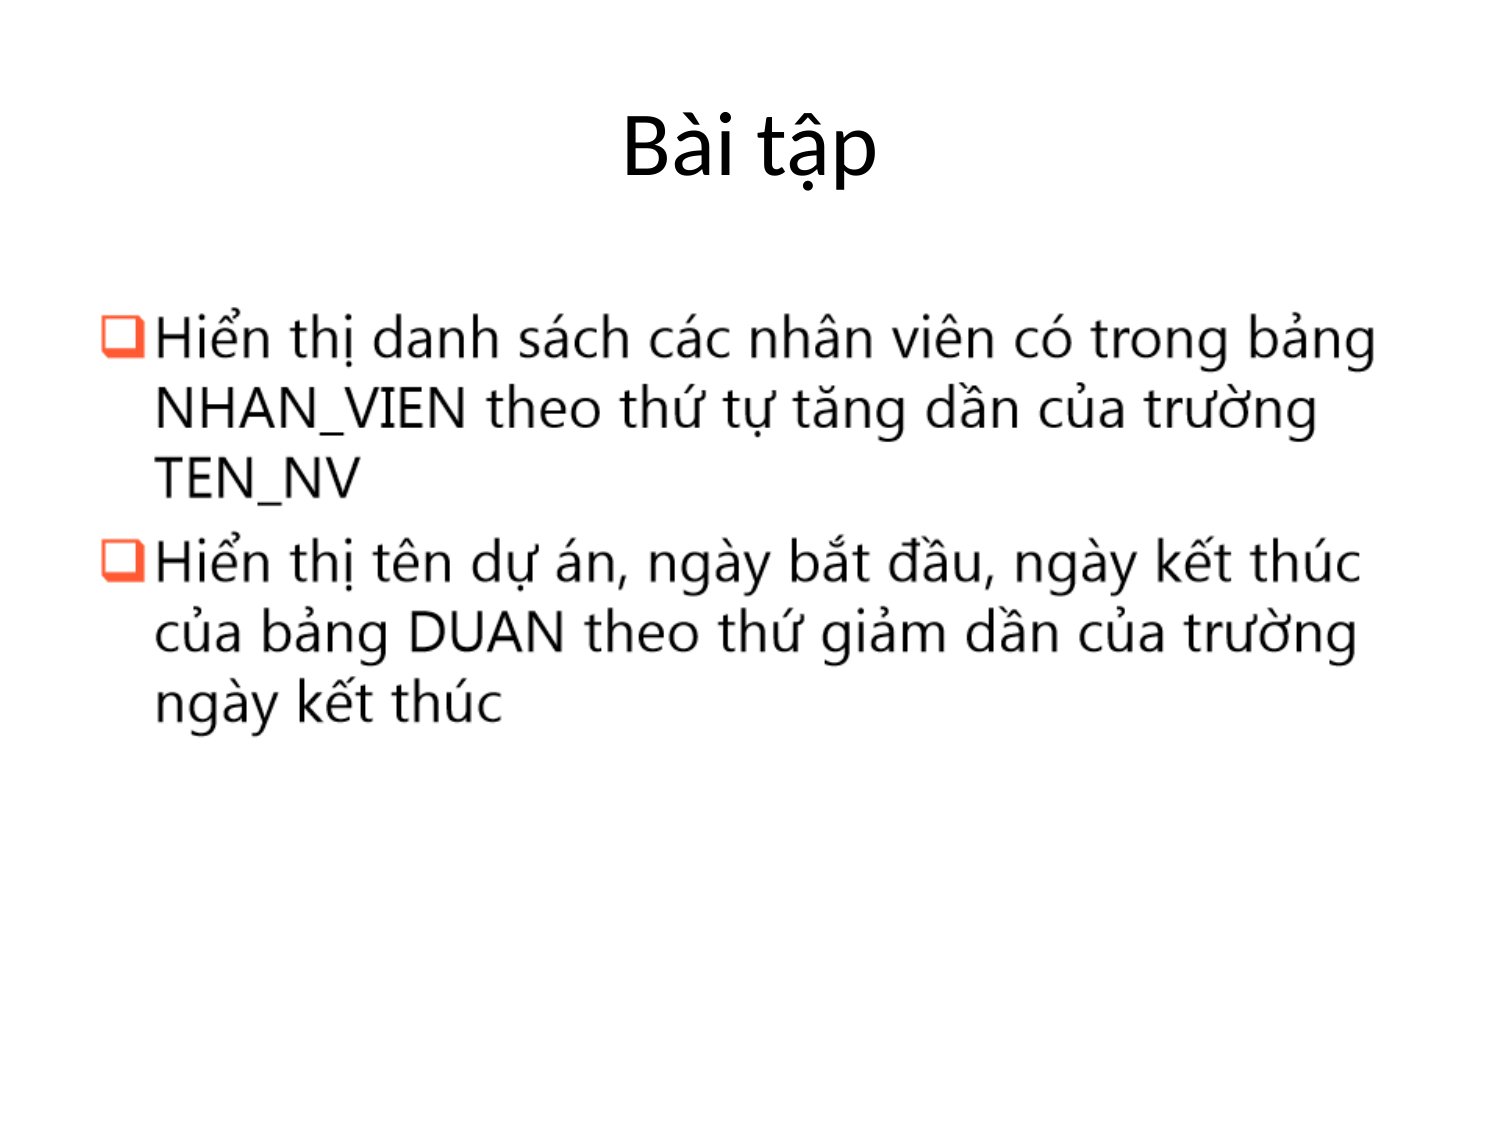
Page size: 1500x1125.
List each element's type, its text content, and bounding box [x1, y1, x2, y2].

picture [63, 281, 1437, 844]
title Bài tập [75, 45, 1425, 233]
